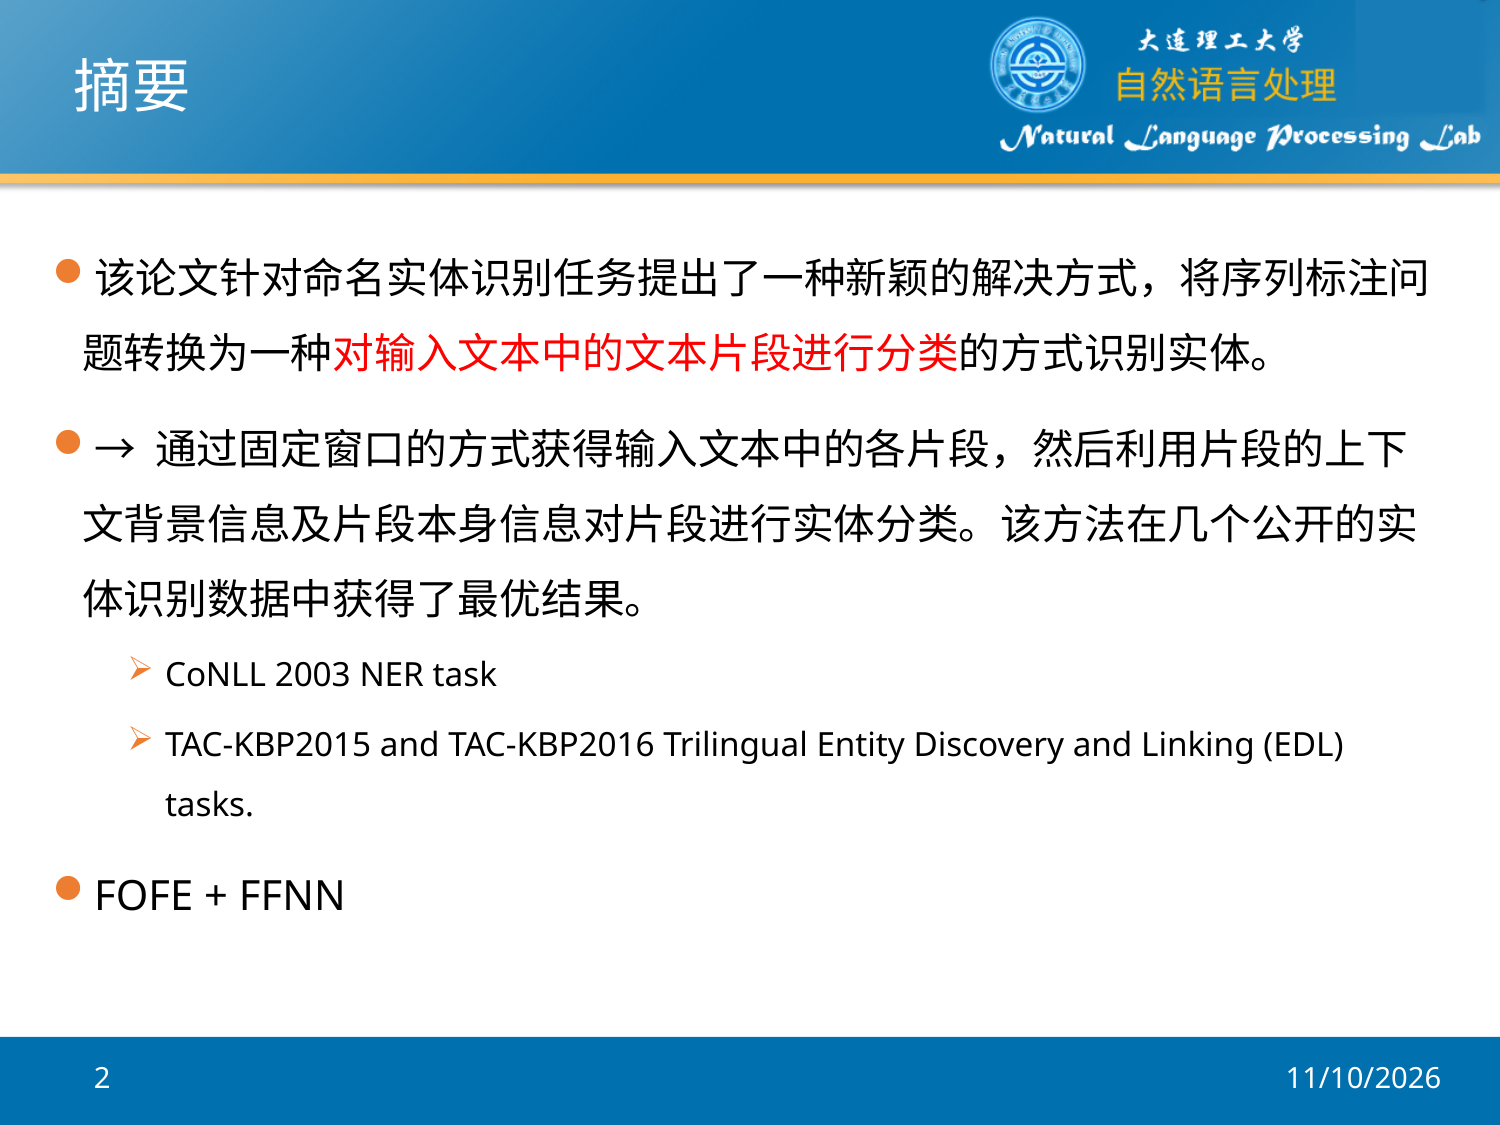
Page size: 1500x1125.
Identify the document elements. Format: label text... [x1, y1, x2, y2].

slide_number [1270, 1049, 1475, 1110]
list 该论文针对命名实体识别任务提出了一种新颖的解决方式，将序列标注问题转换为一种对输入文本中的文本片段进行分类的方式识别实体。 → 通过固定窗口的方式获得输入文本中的各片段，然后利用片段的上下文背景信息及片段本身信息对片段进行实体分类。该方法在几个公开的实体识别数据中获得了最优结果。 CoNLL 2003 NER task TAC-KBP2015 and TAC-KBP2016 Trilingual Entity Discovery and Linking (EDL) tasks. FOFE + FFNN [37, 218, 1459, 1023]
slide_number 2 [1, 1049, 126, 1110]
picture [0, 0, 1500, 1125]
title 摘要 [58, 46, 943, 132]
